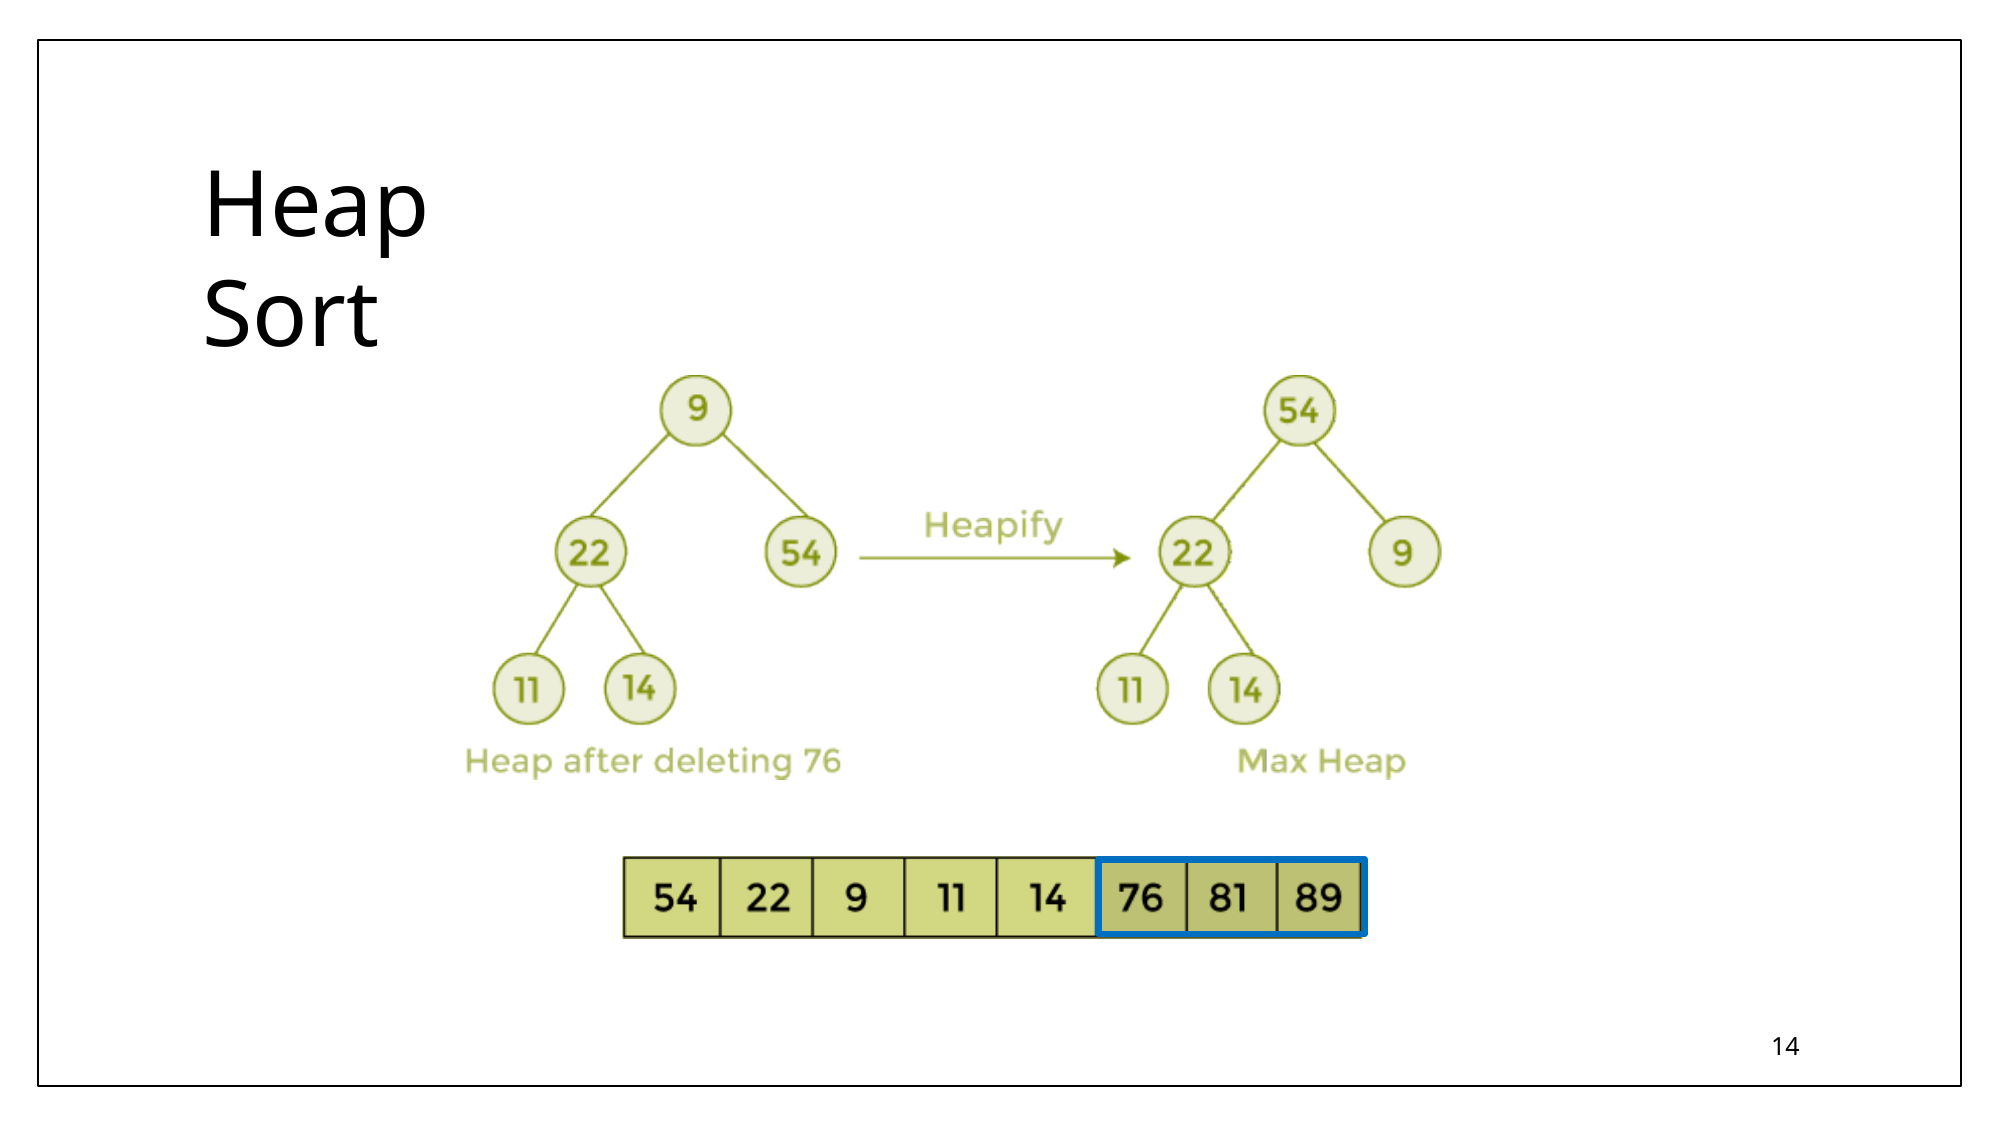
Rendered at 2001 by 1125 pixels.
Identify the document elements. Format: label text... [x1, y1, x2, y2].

slide_number 14 [1764, 1038, 1802, 1125]
title Heap Sort [200, 142, 583, 365]
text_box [622, 855, 1369, 940]
picture [466, 374, 1445, 781]
